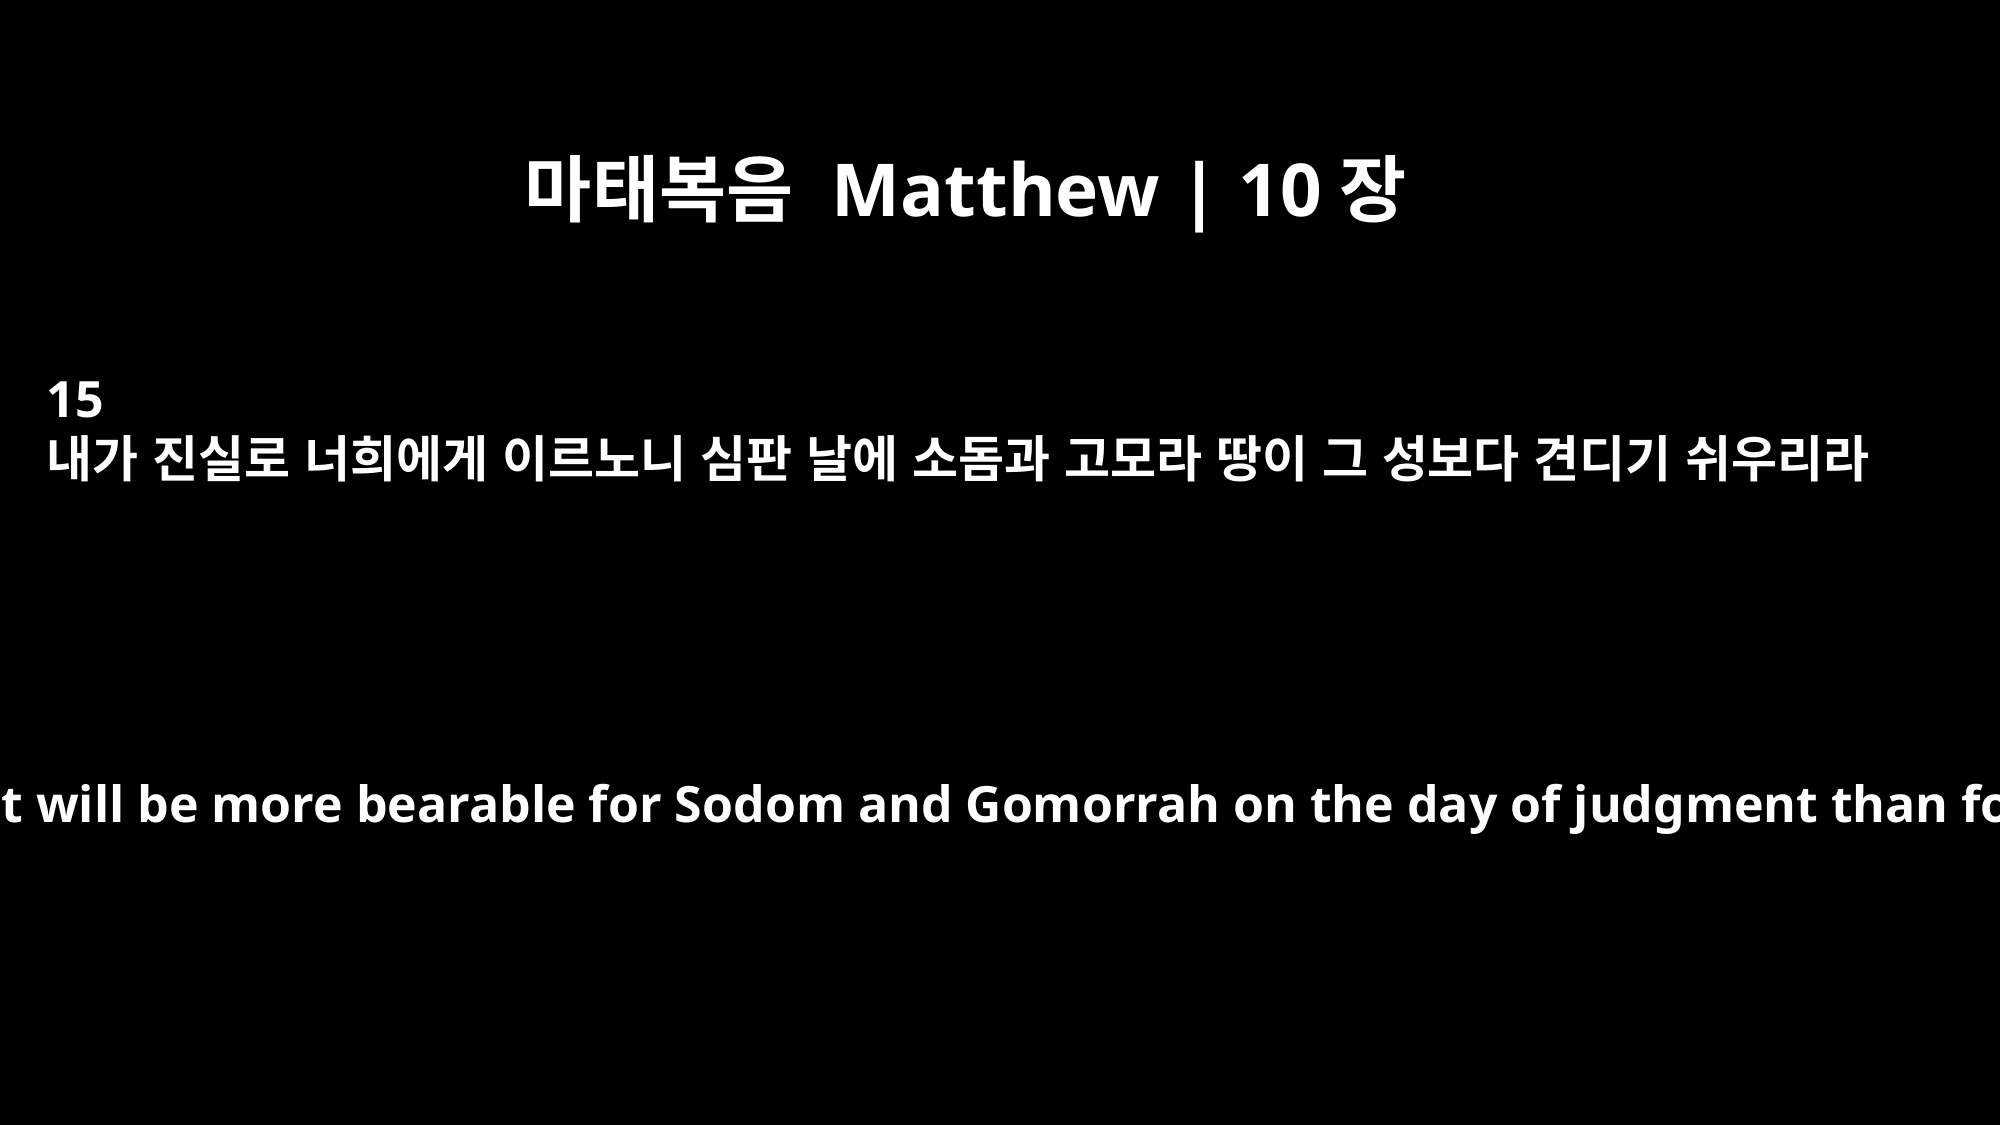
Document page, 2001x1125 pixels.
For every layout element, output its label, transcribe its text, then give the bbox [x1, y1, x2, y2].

text_box 15 내가 진실로 너희에게 이르노니 심판 날에 소돔과 고모라 땅이 그 성보다 견디기 쉬우리라 [31, 359, 1886, 495]
text_box 마태복음 Matthew | 10장 [510, 136, 1422, 239]
text_box I tell you the truth, it will be more bearable for Sodom and Gomorrah on the day of judgment than for that town. [0, 764, 2000, 840]
